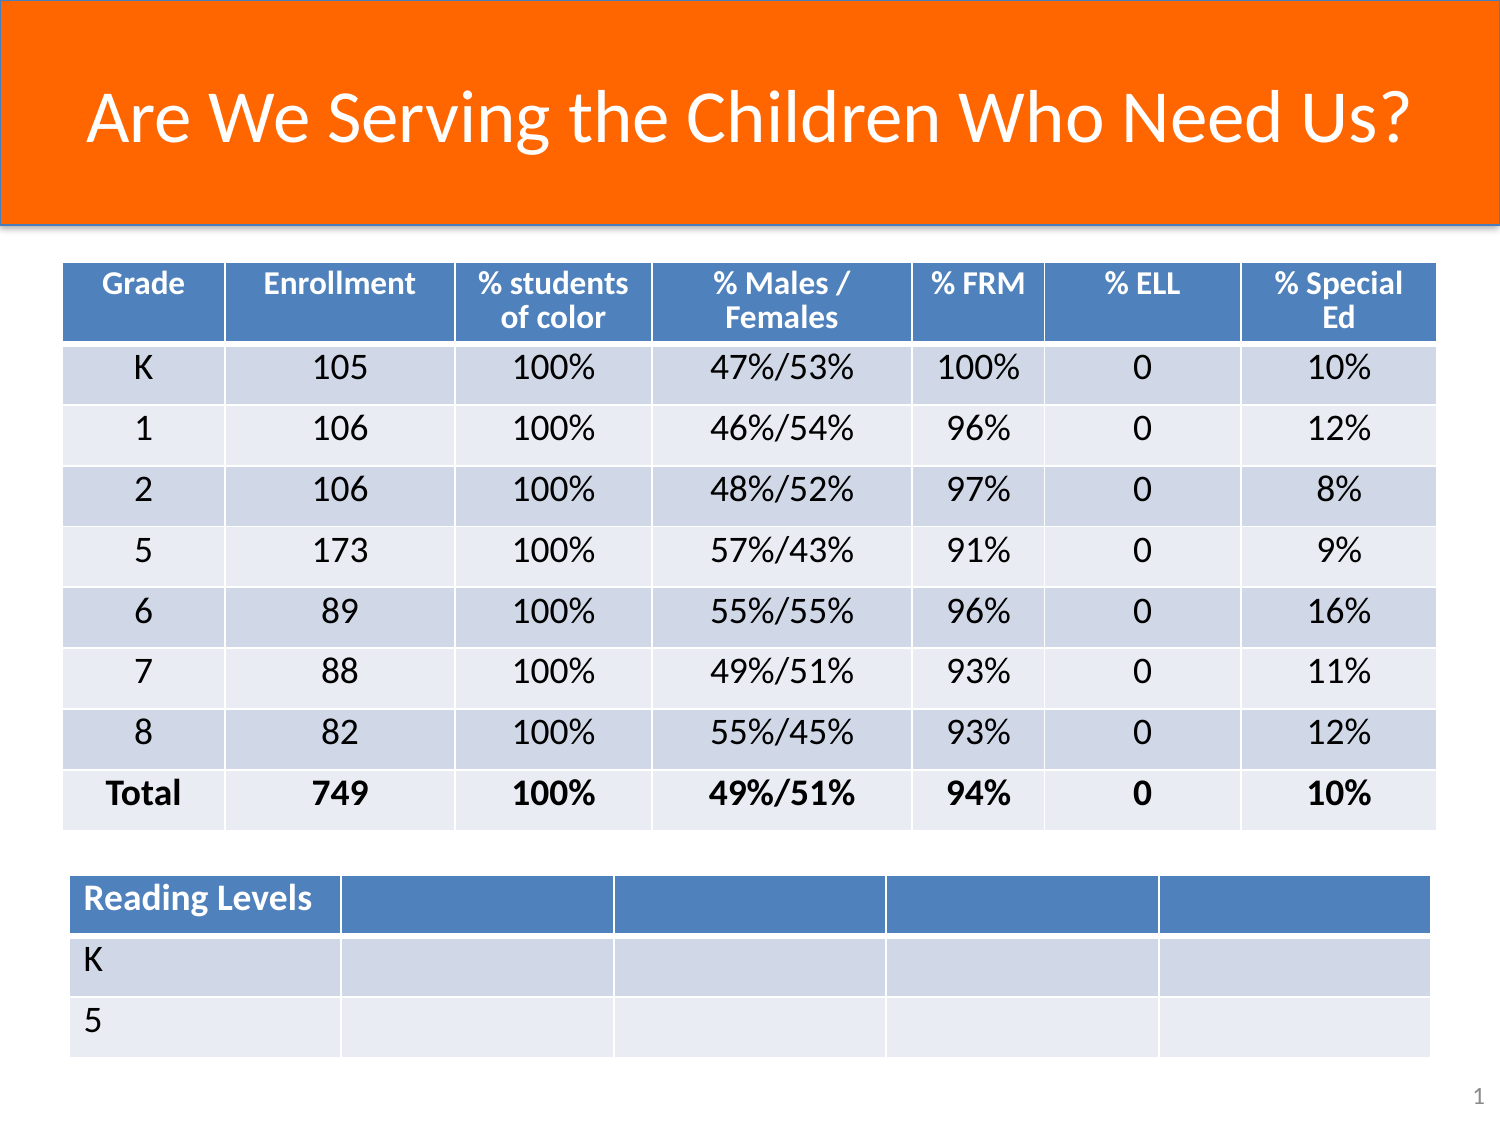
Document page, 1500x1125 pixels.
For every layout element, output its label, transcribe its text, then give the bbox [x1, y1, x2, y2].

table_header Reading Levels [70, 876, 340, 933]
table_header [1160, 876, 1430, 933]
table_cell 96% [913, 406, 1044, 465]
table_cell 2 [63, 467, 224, 526]
table_cell 8% [1242, 467, 1436, 526]
table_cell 49%/51% [653, 771, 911, 830]
table_cell 106 [226, 406, 454, 465]
table_cell 0 [1045, 406, 1240, 465]
table_cell 6 [63, 588, 224, 647]
table_header % students of color [456, 263, 651, 341]
table_cell 105 [226, 347, 454, 404]
table_cell [342, 939, 613, 996]
table_header % ELL [1045, 263, 1240, 341]
table_cell 16% [1242, 588, 1436, 647]
table_cell 0 [1045, 588, 1240, 647]
table_cell 93% [913, 649, 1044, 708]
table_cell 49%/51% [653, 649, 911, 708]
slide_number 0 [1149, 1064, 1500, 1125]
table_cell 48%/52% [653, 467, 911, 526]
table_cell Total [63, 771, 224, 830]
table_cell 7 [63, 649, 224, 708]
table_cell [887, 939, 1158, 996]
table_cell 94% [913, 771, 1044, 830]
table_header % Males / Females [653, 263, 911, 341]
table_cell 10% [1242, 347, 1436, 404]
table_header % Special Ed [1242, 263, 1436, 341]
table_cell 1 [63, 406, 224, 465]
table_header Enrollment [226, 263, 454, 341]
table_cell 173 [226, 527, 454, 586]
table_cell 55%/55% [653, 588, 911, 647]
table_cell [1160, 998, 1430, 1057]
table_cell 97% [913, 467, 1044, 526]
table_cell 100% [456, 467, 651, 526]
table_cell 11% [1242, 649, 1436, 708]
table_cell 46%/54% [653, 406, 911, 465]
table_cell [887, 998, 1158, 1057]
table_cell 100% [456, 527, 651, 586]
table_cell 12% [1242, 710, 1436, 769]
table_cell 100% [456, 406, 651, 465]
table_cell 93% [913, 710, 1044, 769]
table_cell 100% [456, 347, 651, 404]
table_cell 100% [456, 710, 651, 769]
table_cell 749 [226, 771, 454, 830]
table_header [615, 876, 885, 933]
table_cell 106 [226, 467, 454, 526]
table_cell 0 [1045, 527, 1240, 586]
table_cell 100% [913, 347, 1044, 404]
table_cell 55%/45% [653, 710, 911, 769]
table_cell 100% [456, 649, 651, 708]
table_cell 47%/53% [653, 347, 911, 404]
table_header [342, 876, 613, 933]
table_cell 0 [1045, 710, 1240, 769]
table_cell 12% [1242, 406, 1436, 465]
table_cell K [70, 939, 340, 996]
table_cell 57%/43% [653, 527, 911, 586]
table_cell 0 [1045, 467, 1240, 526]
table_cell 88 [226, 649, 454, 708]
table_cell [615, 998, 885, 1057]
table_cell 100% [456, 771, 651, 830]
table_cell 9% [1242, 527, 1436, 586]
table_cell 0 [1045, 771, 1240, 830]
table_cell 91% [913, 527, 1044, 586]
table_cell 5 [70, 998, 340, 1057]
table_cell [1160, 939, 1430, 996]
table_cell 89 [226, 588, 454, 647]
table_cell 5 [63, 527, 224, 586]
table_cell 96% [913, 588, 1044, 647]
text_box Are We Serving the Children Who Need Us? [0, 0, 1500, 226]
table_cell 0 [1045, 649, 1240, 708]
table_cell K [63, 347, 224, 404]
table_cell 82 [226, 710, 454, 769]
table_cell 100% [456, 588, 651, 647]
table_cell 0 [1045, 347, 1240, 404]
table_header [887, 876, 1158, 933]
table_cell 8 [63, 710, 224, 769]
table_header % FRM [913, 263, 1044, 341]
table_header Grade [63, 263, 224, 341]
table_cell [615, 939, 885, 996]
table_cell [342, 998, 613, 1057]
table_cell 10% [1242, 771, 1436, 830]
